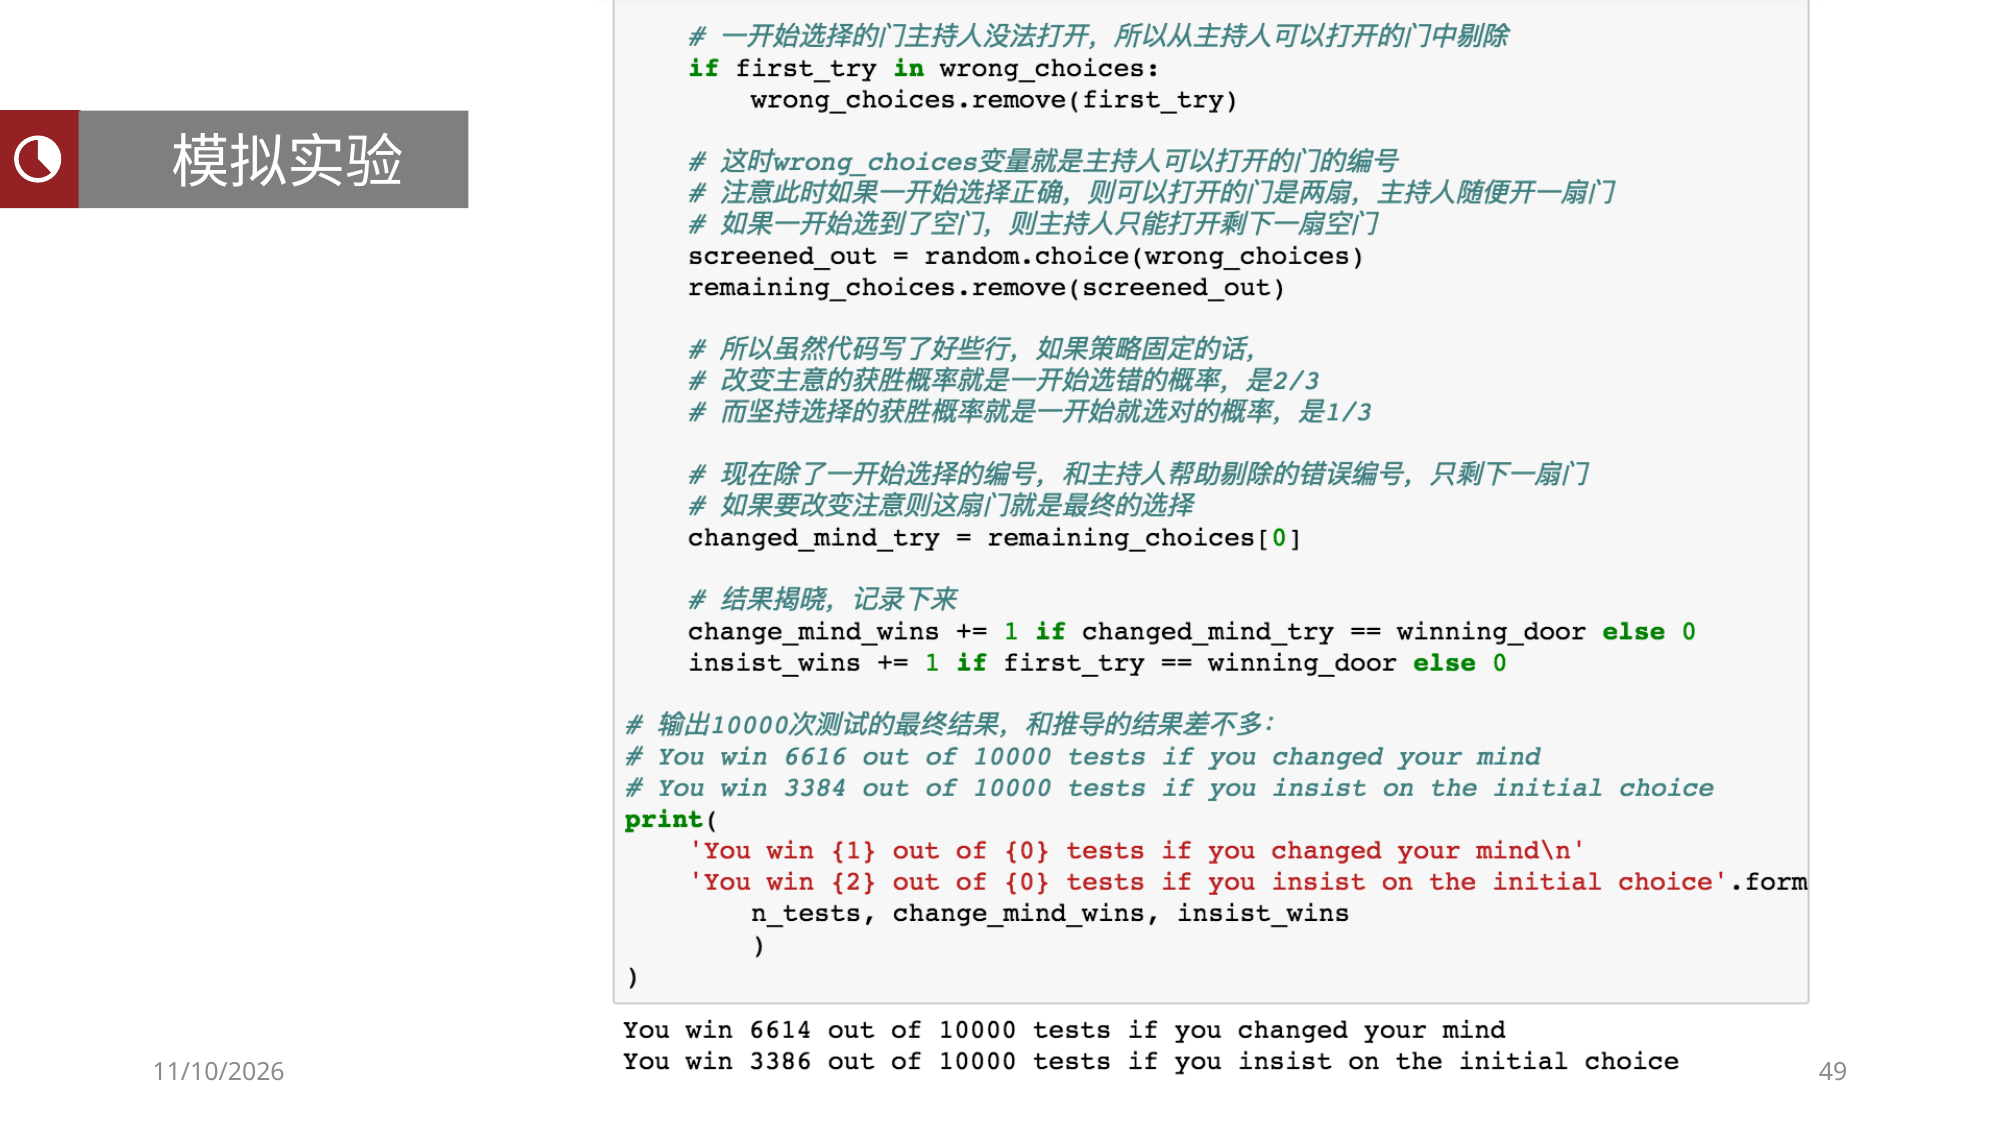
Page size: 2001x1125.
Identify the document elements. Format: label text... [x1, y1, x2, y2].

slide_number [137, 1042, 588, 1103]
text_box 模拟实验 [156, 116, 598, 202]
picture [598, 0, 1818, 1090]
text_box [14, 135, 62, 183]
slide_number 49 [1412, 1042, 1863, 1103]
text_box [78, 110, 469, 209]
text_box [0, 109, 82, 209]
